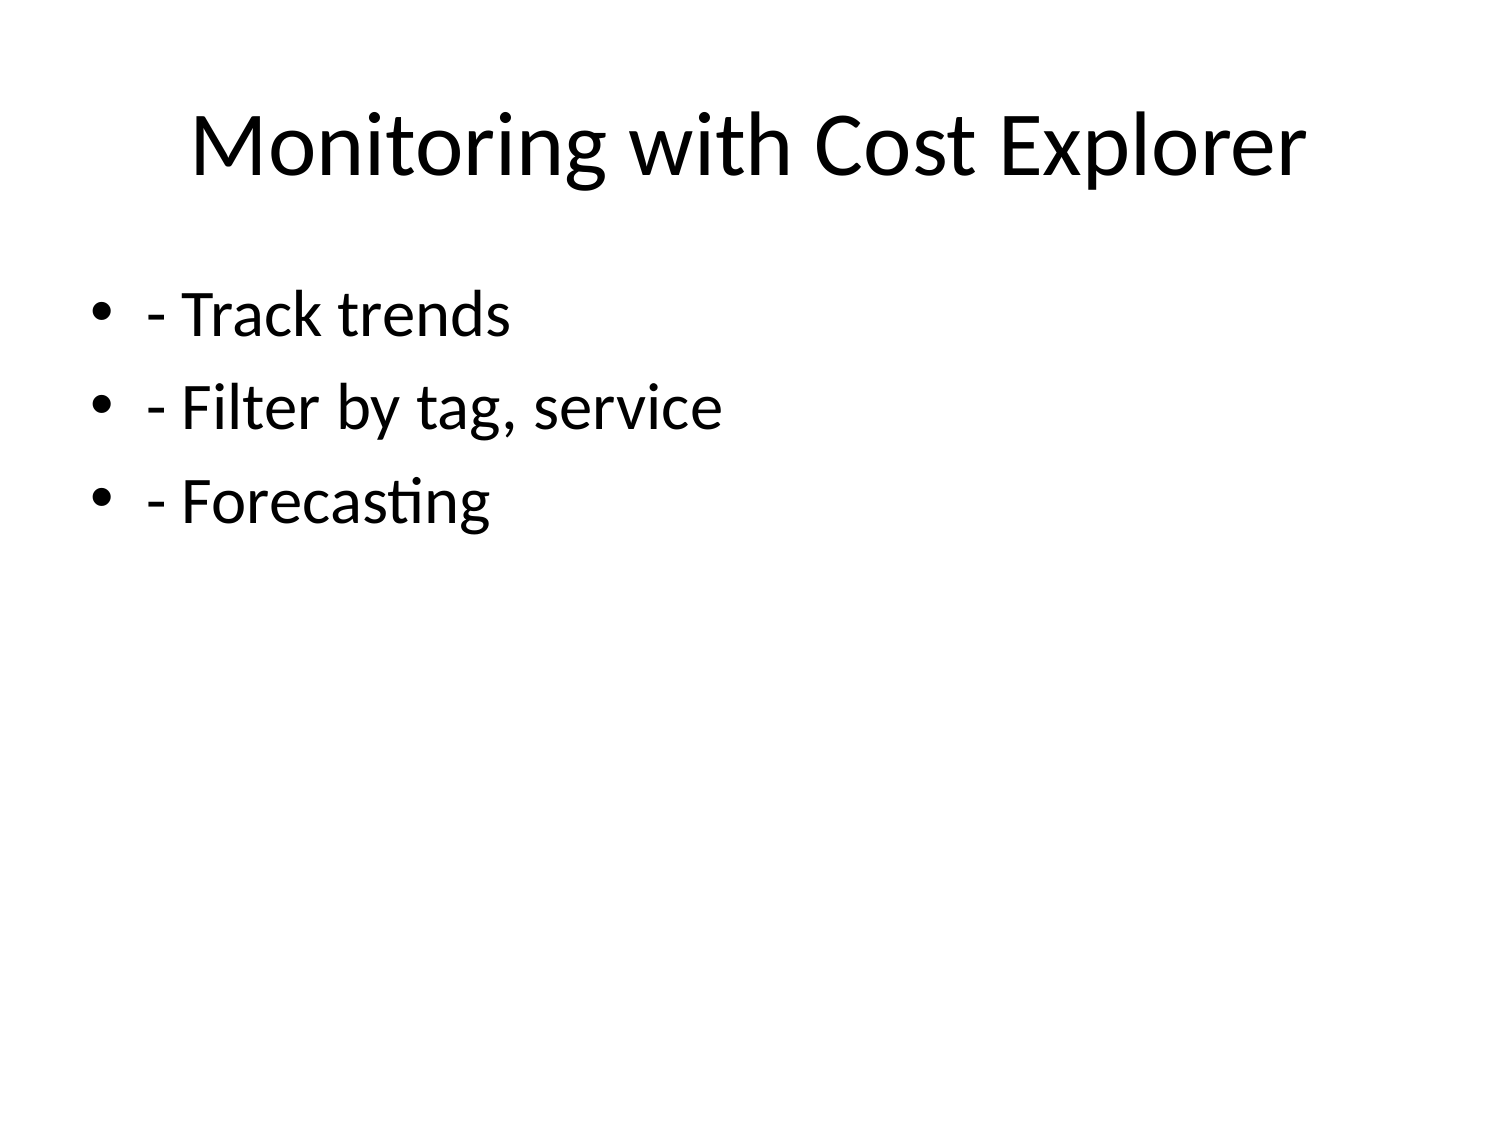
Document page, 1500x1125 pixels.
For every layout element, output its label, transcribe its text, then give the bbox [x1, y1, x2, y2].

title Monitoring with Cost Explorer [75, 45, 1425, 233]
list - Track trends - Filter by tag, service - Forecasting [75, 262, 1425, 1005]
